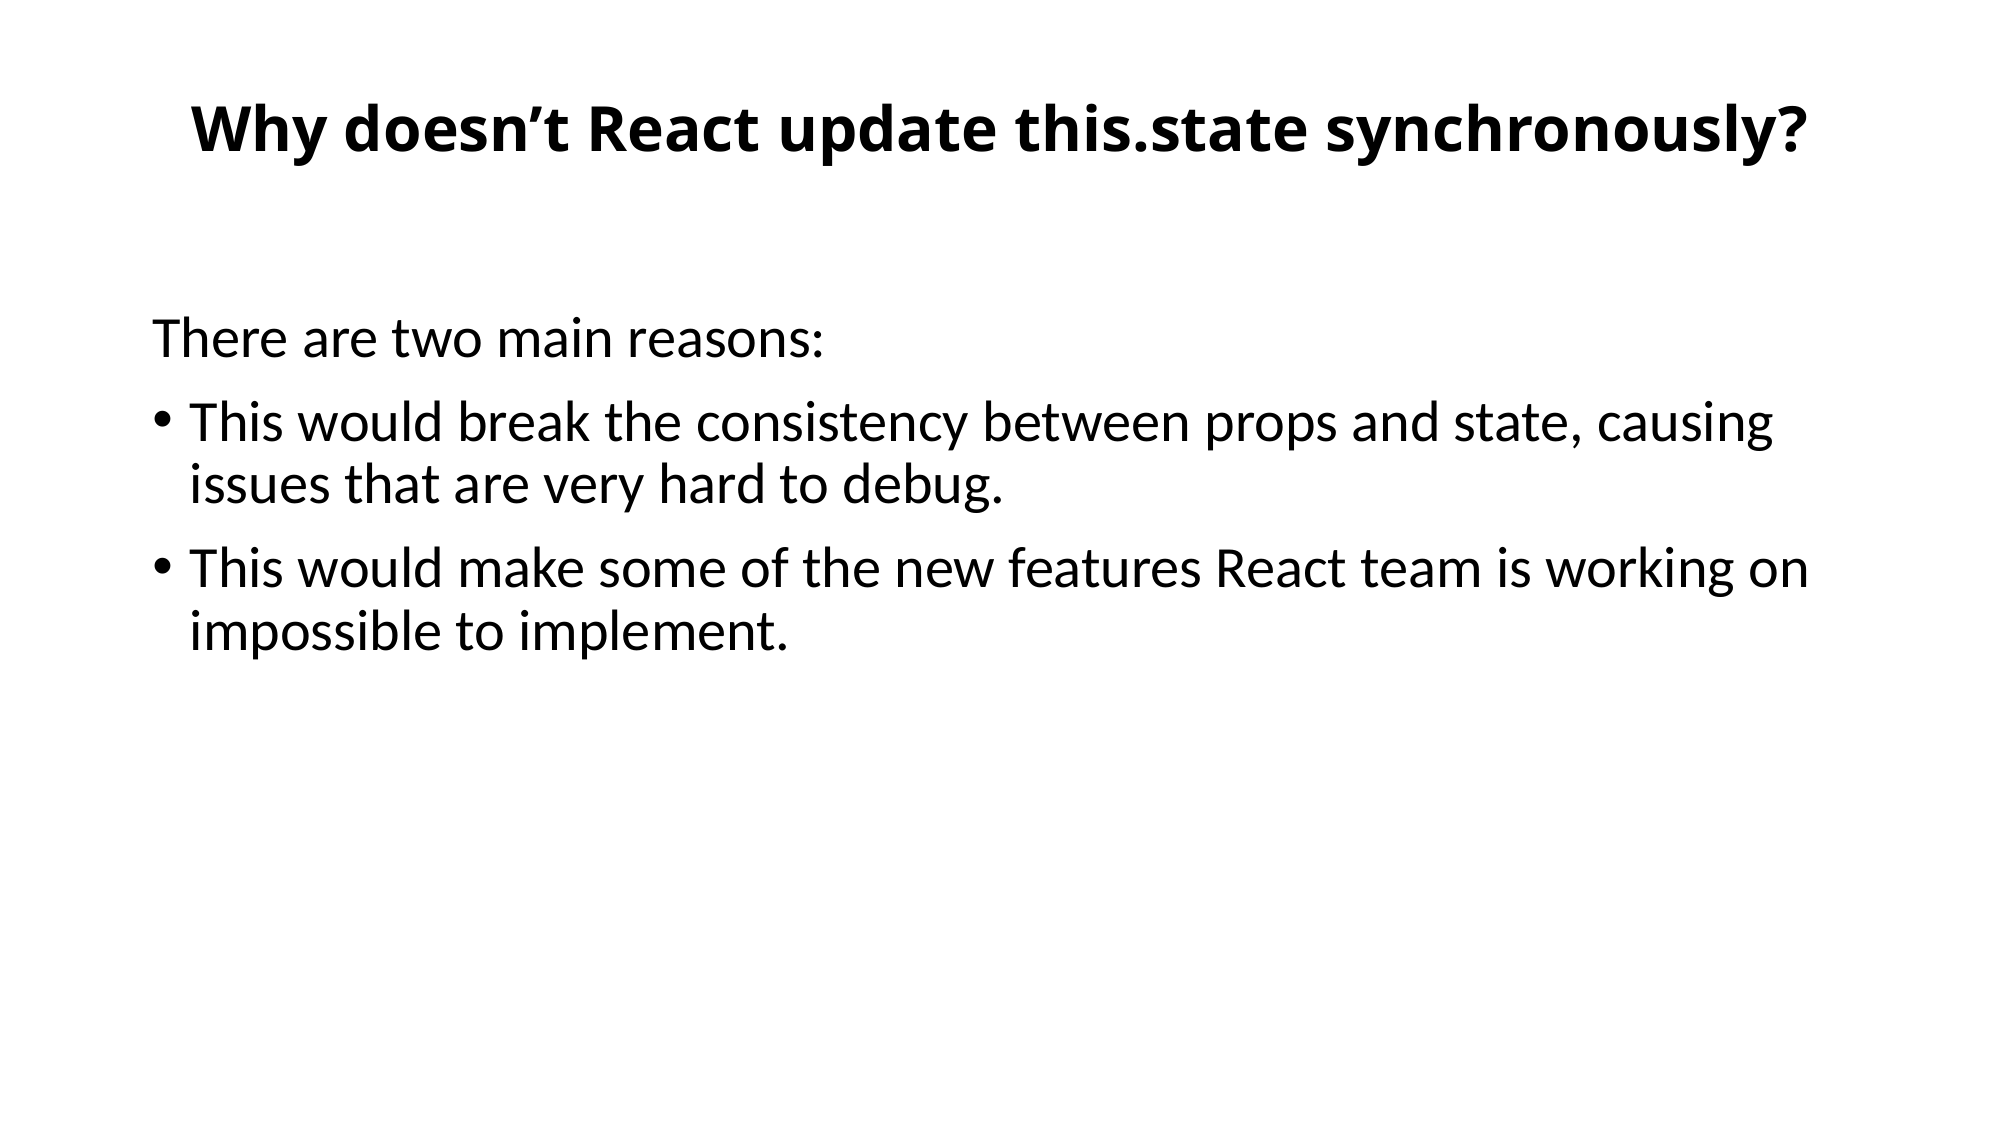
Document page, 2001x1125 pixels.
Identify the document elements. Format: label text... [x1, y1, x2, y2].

list There are two main reasons: This would break the consistency between props and state, causing issues that are very hard to debug. This would make some of the new features React team is working on impossible to implement. [137, 299, 1863, 1014]
title Why doesn’t React update this.state synchronously? [137, 59, 1863, 278]
